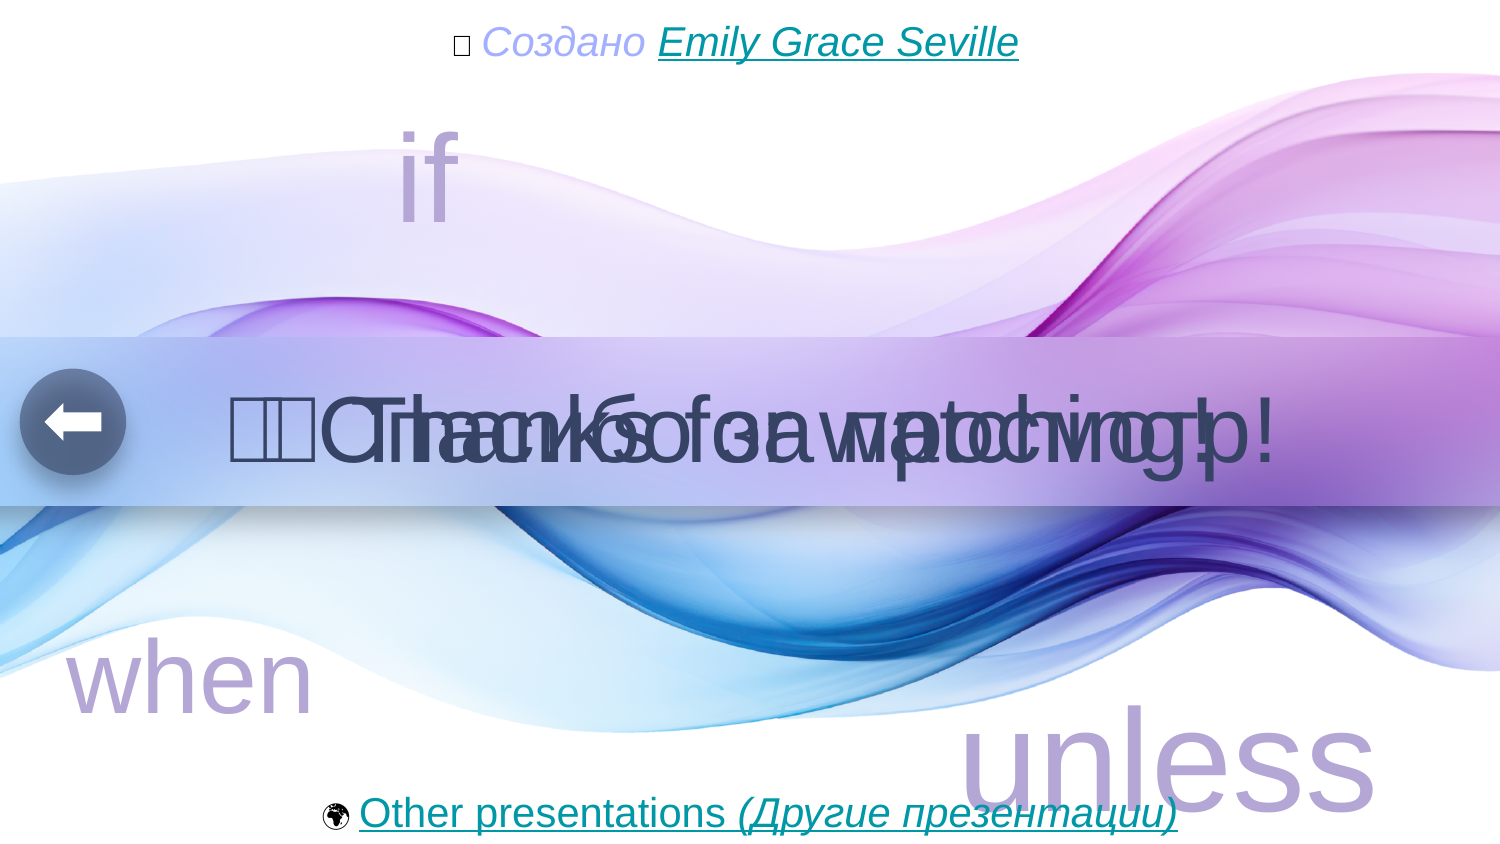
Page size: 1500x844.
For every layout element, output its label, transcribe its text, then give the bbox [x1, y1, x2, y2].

text_box when [51, 594, 432, 731]
picture [0, 0, 1500, 844]
text_box if [380, 82, 695, 219]
text_box unless [942, 650, 1457, 787]
text_box 📑 Создано Emily Grace Seville [36, 0, 1435, 73]
text_box 🌍 Other presentations (Другие презентации) [51, 770, 1449, 844]
title 💎 Спасибо за просмотр! [119, 347, 1381, 496]
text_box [19, 368, 127, 476]
